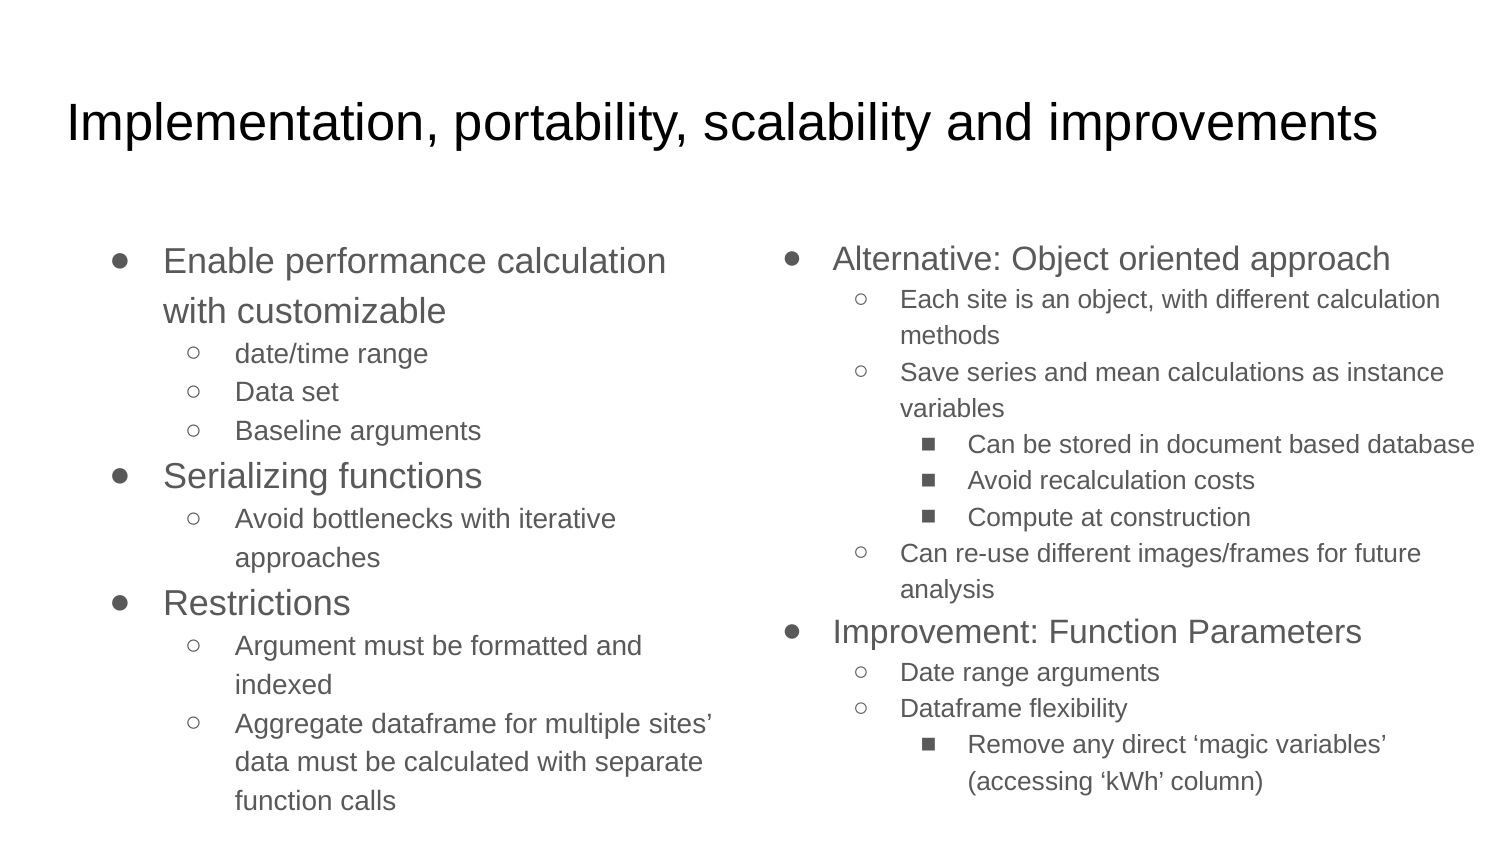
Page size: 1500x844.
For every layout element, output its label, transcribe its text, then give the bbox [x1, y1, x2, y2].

list Enable performance calculation with customizable date/time range Data set Baseline arguments Serializing functions Avoid bottlenecks with iterative approaches Restrictions Argument must be formatted and indexed Aggregate dataframe for multiple sites’ data must be calculated with separate function calls [76, 216, 733, 835]
list Alternative: Object oriented approach Each site is an object, with different calculation methods Save series and mean calculations as instance variables Can be stored in document based database Avoid recalculation costs Compute at construction Can re-use different images/frames for future analysis Improvement: Function Parameters Date range arguments Dataframe flexibility Remove any direct ‘magic variables’ (accessing ‘kWh’ column) [750, 216, 1492, 835]
title Implementation, portability, scalability and improvements [51, 72, 1449, 167]
